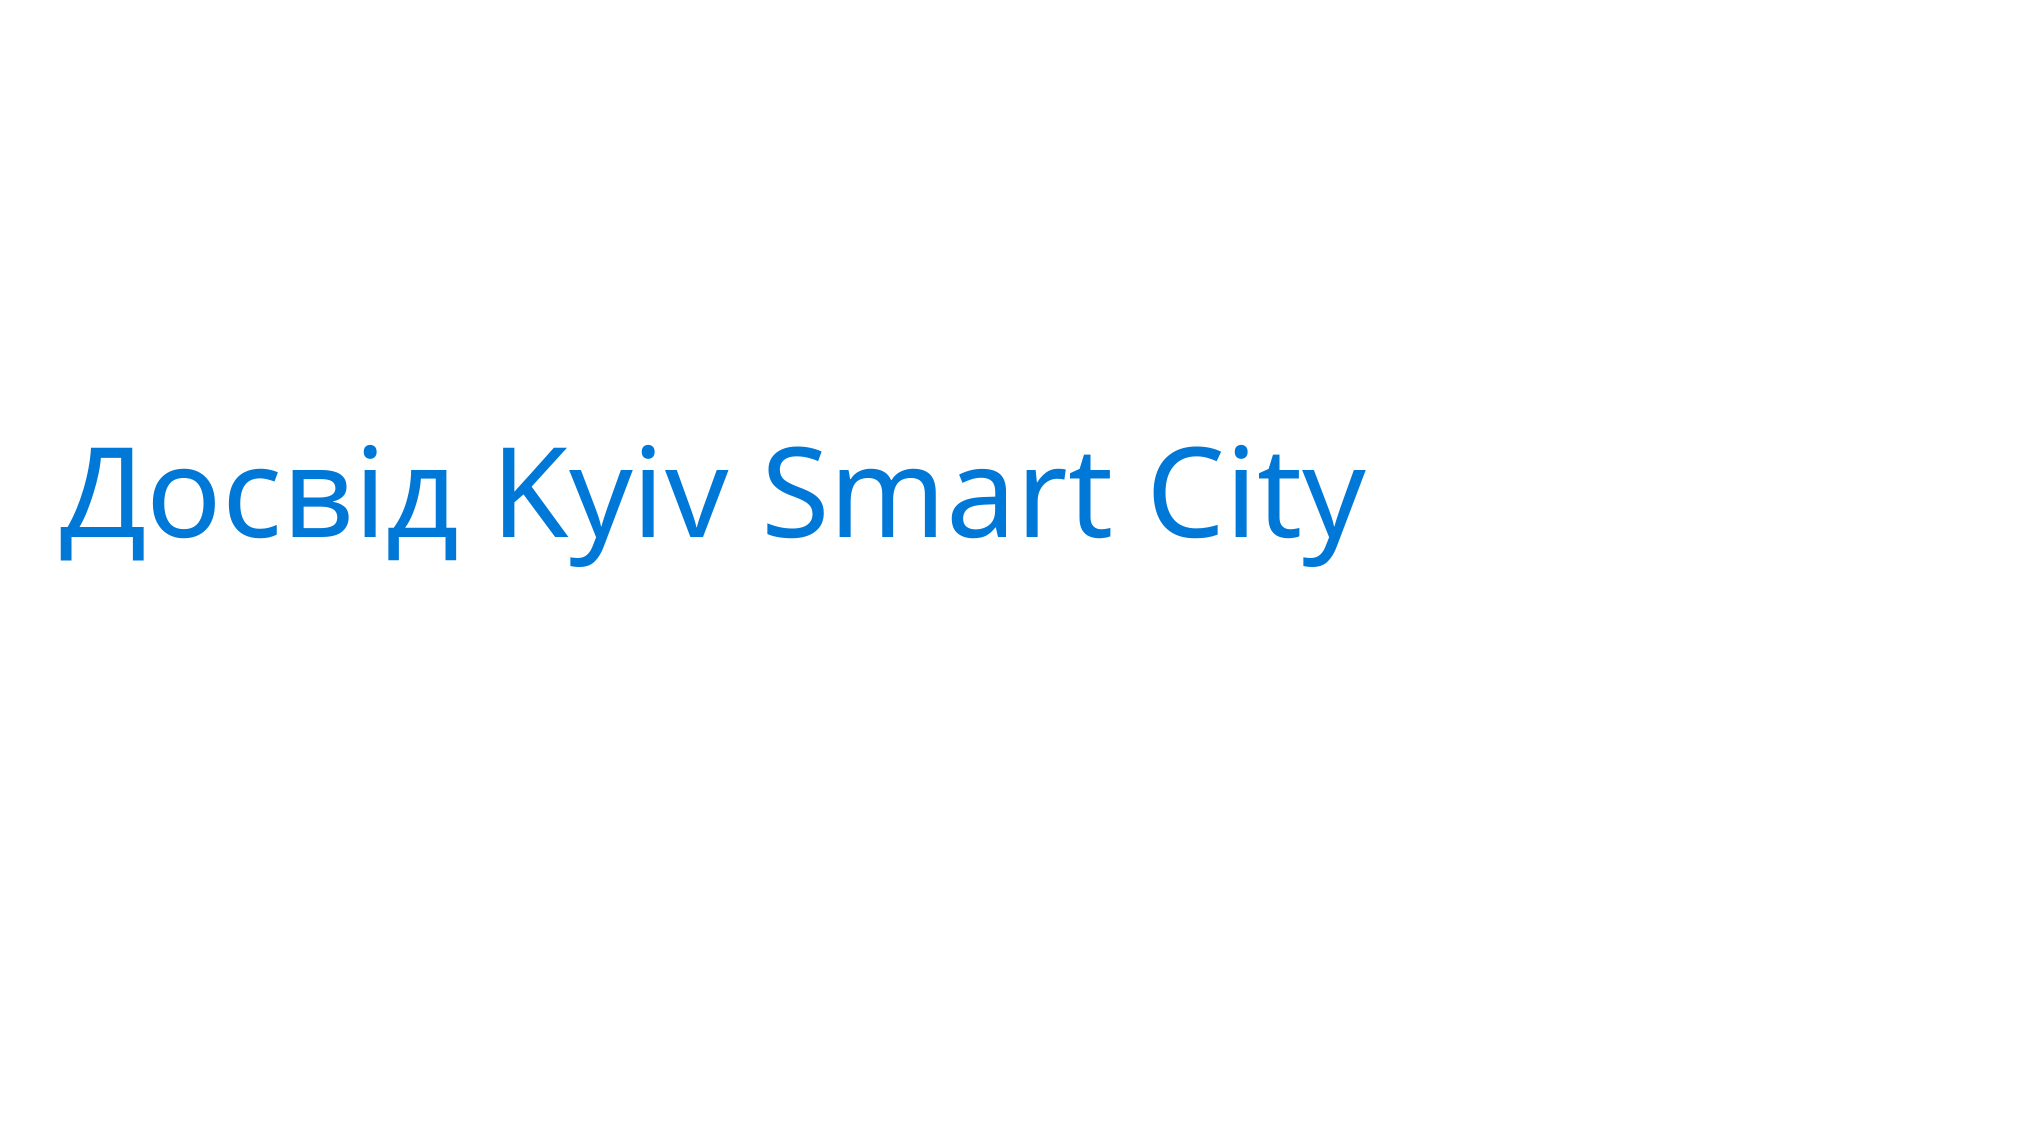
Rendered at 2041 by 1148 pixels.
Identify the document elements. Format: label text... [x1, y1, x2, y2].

text_box Досвід Kyiv Smart City [45, 421, 1995, 587]
